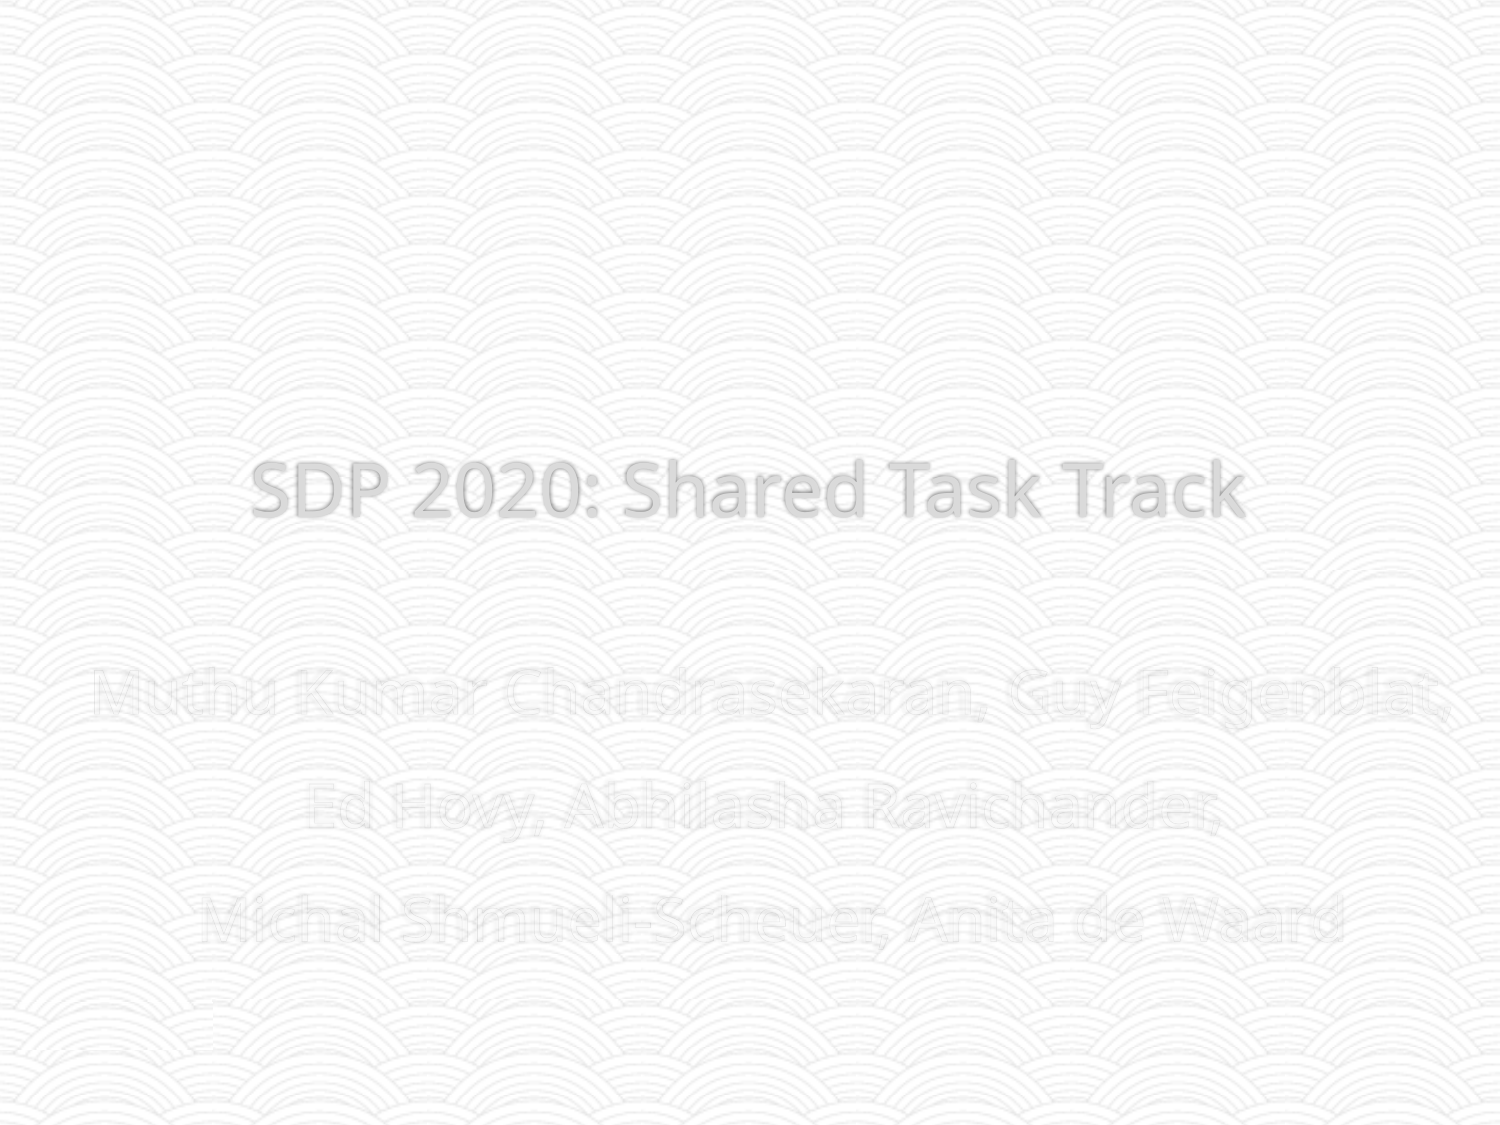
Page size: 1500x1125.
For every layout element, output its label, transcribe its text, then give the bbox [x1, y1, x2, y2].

picture [0, 0, 1500, 1125]
title SDP 2020: Shared Task Track [168, 290, 1331, 627]
subtitle Muthu Kumar Chandrasekaran, Guy Feigenblat, Ed Hovy, Abhilasha Ravichander, Michal Shmueli-Scheuer, Anita de Waard [68, 630, 1476, 971]
